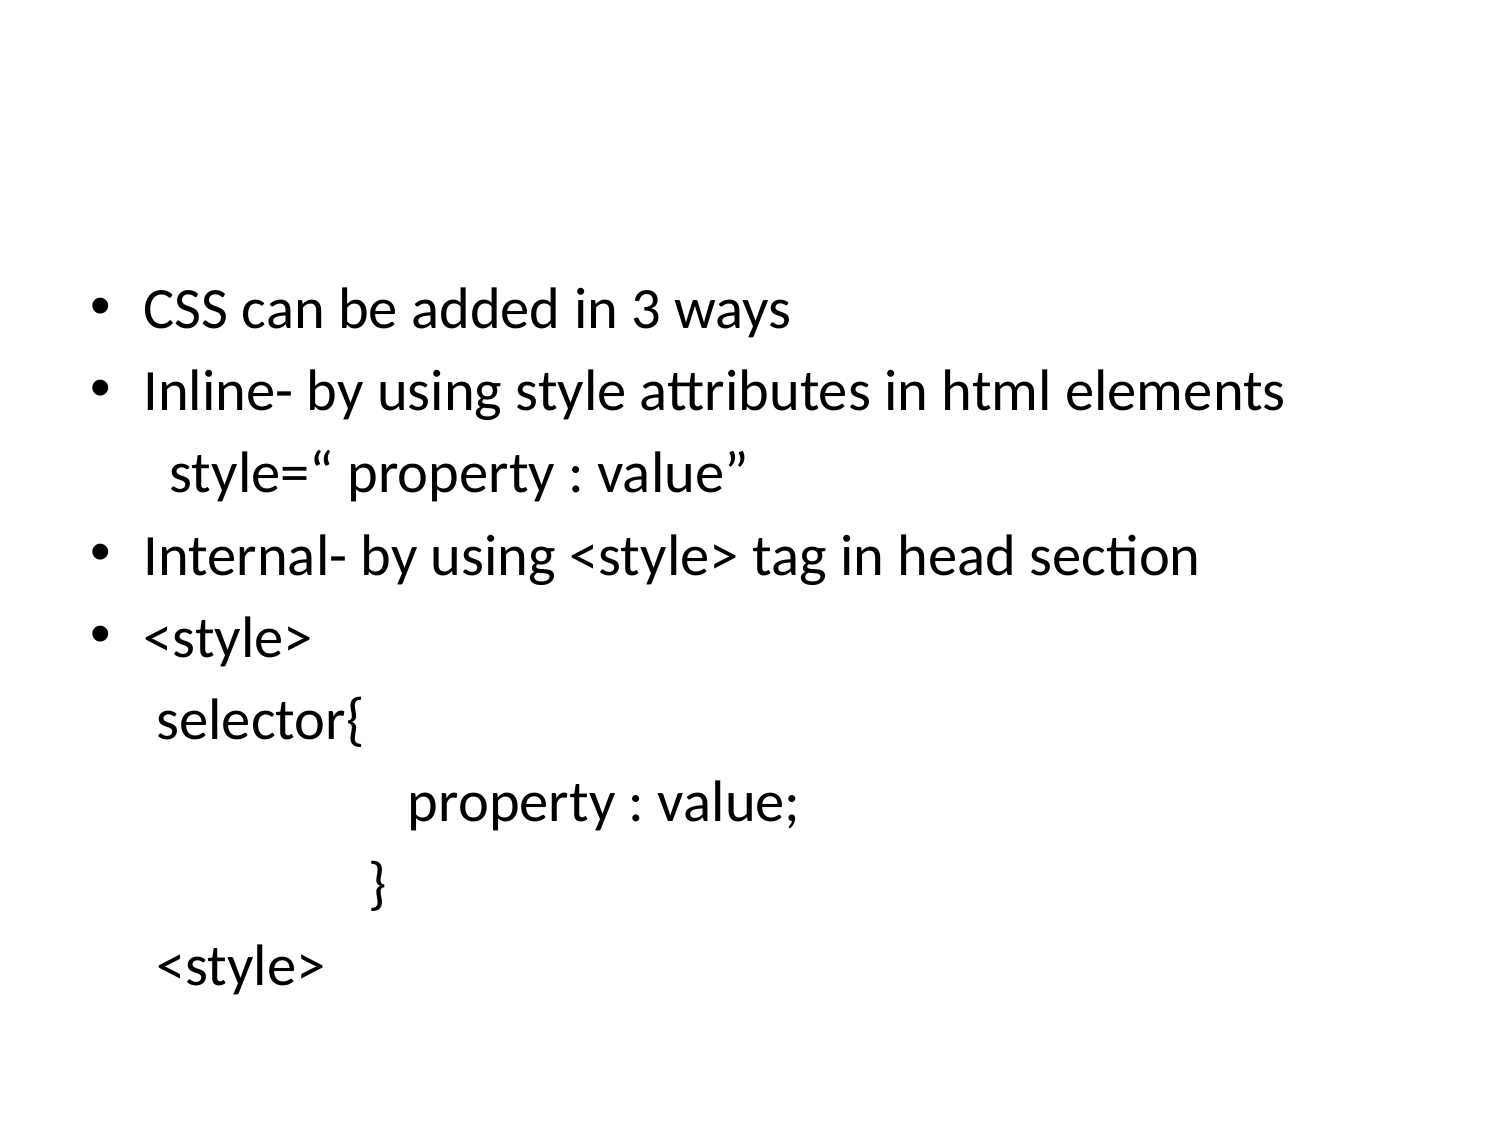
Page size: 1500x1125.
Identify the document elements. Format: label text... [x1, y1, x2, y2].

list CSS can be added in 3 ways Inline- by using style attributes in html elements style=“ property : value” Internal- by using <style> tag in head section <style> selector{ property : value; } <style> [75, 262, 1425, 1005]
